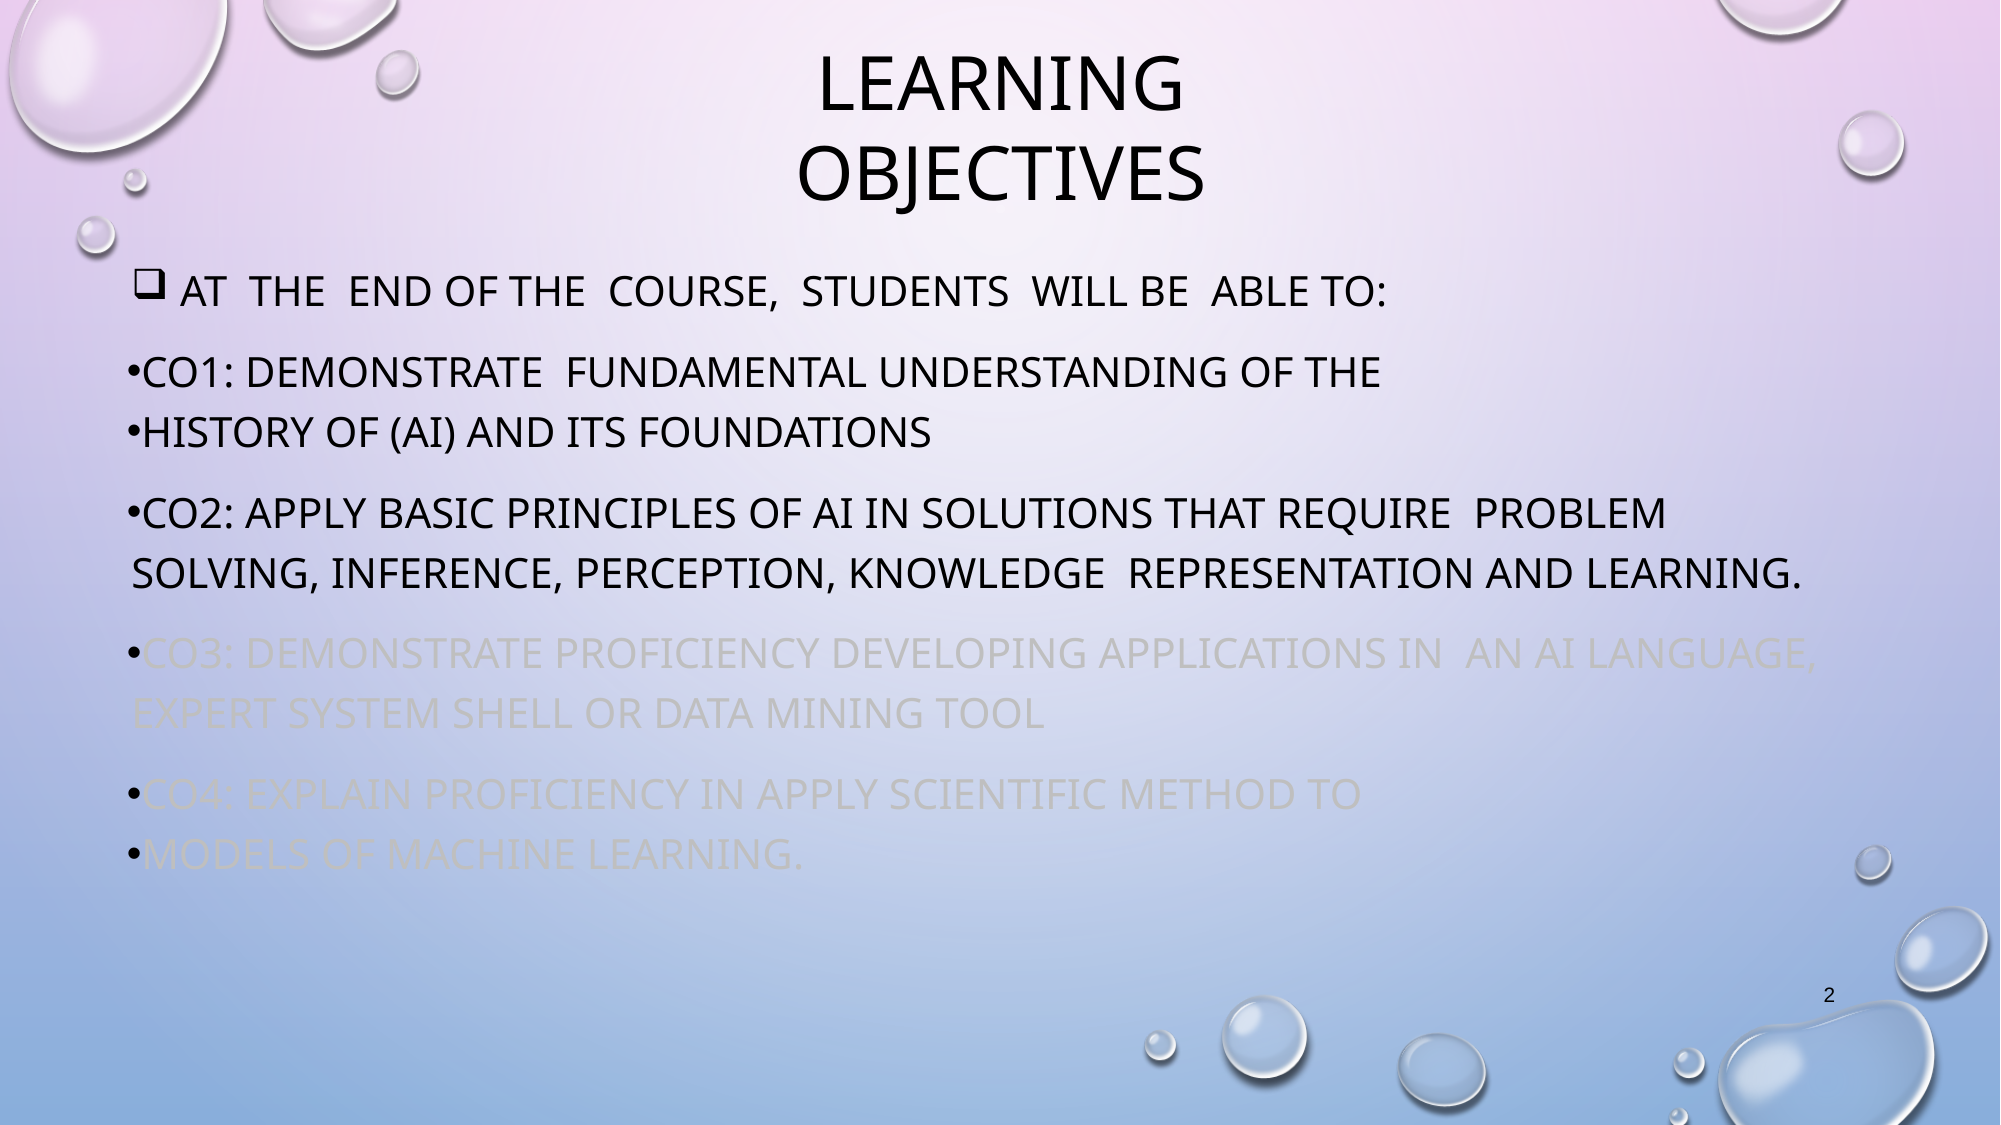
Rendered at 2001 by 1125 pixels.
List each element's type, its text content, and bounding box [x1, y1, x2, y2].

title LEARNING OBJECTIVES [615, 29, 1386, 220]
list AT THE END OF THE COURSE, STUDENTS WILL BE ABLE TO: CO1: DEMONSTRATE FUNDAMENTAL UNDERSTANDING OF THE HISTORY OF (AI) AND ITS FOUNDATIONS CO2: APPLY BASIC PRINCIPLES OF AI IN SOLUTIONS THAT REQUIRE PROBLEM SOLVING, INFERENCE, PERCEPTION, KNOWLEDGE REPRESENTATION AND LEARNING. CO3: DEMONSTRATE PROFICIENCY DEVELOPING APPLICATIONS IN AN AI LANGUAGE, EXPERT SYSTEM SHELL OR DATA MINING TOOL CO4: EXPLAIN PROFICIENCY IN APPLY SCIENTIFIC METHOD TO MODELS OF MACHINE LEARNING. [126, 262, 1827, 903]
picture [0, 0, 2000, 1125]
text_box 2 [1821, 979, 1838, 1007]
